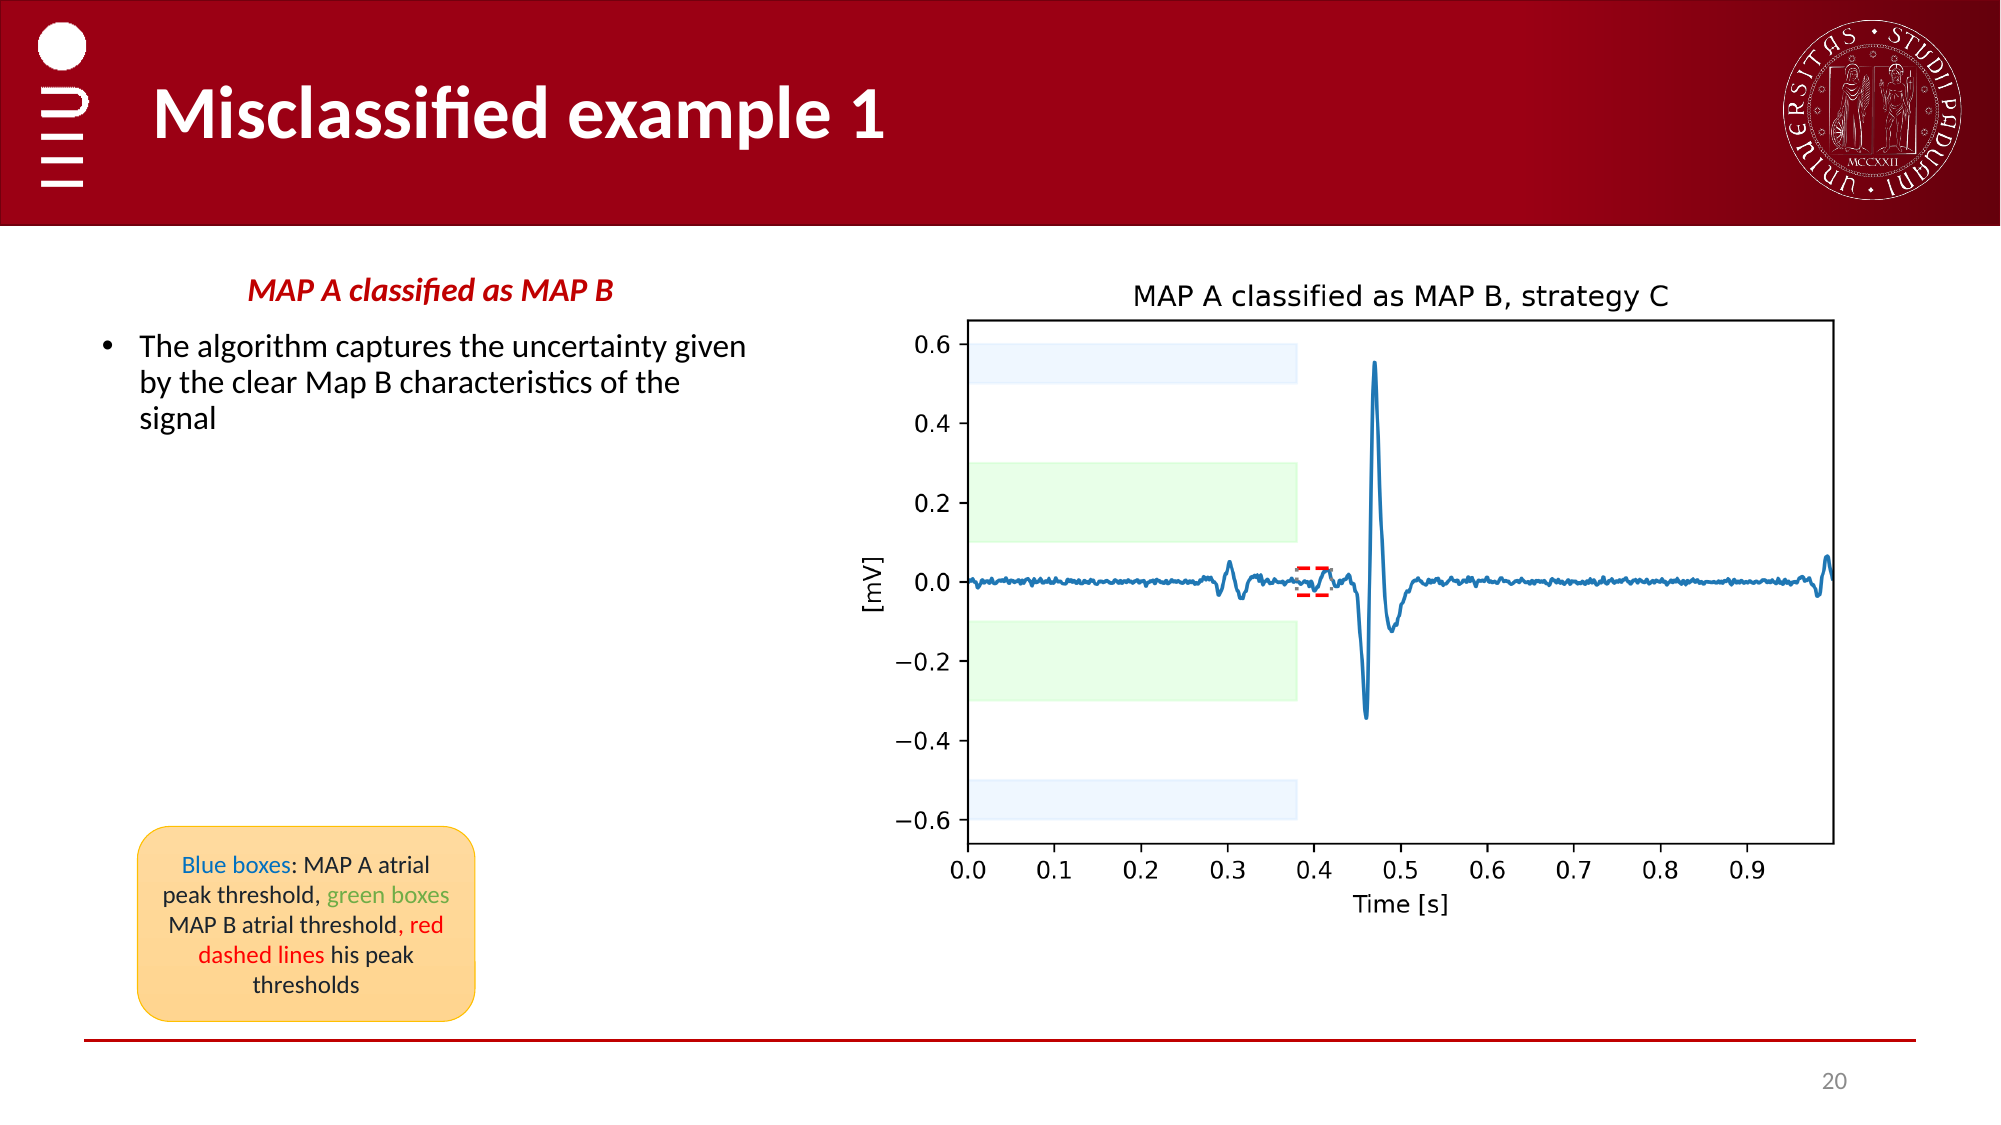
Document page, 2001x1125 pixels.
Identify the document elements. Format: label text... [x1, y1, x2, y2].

slide_number 20 [1412, 1049, 1863, 1110]
text_box Blue boxes: MAP A atrial peak threshold, green boxes MAP B atrial threshold, red dashed lines his peak thresholds [136, 825, 476, 1022]
picture [1783, 20, 1963, 200]
picture [842, 267, 1850, 934]
title Misclassified example 1 [137, 34, 1763, 194]
text_box MAP A classified as MAP B The algorithm captures the uncertainty given by the clear Map B characteristics of the signal [86, 264, 775, 709]
